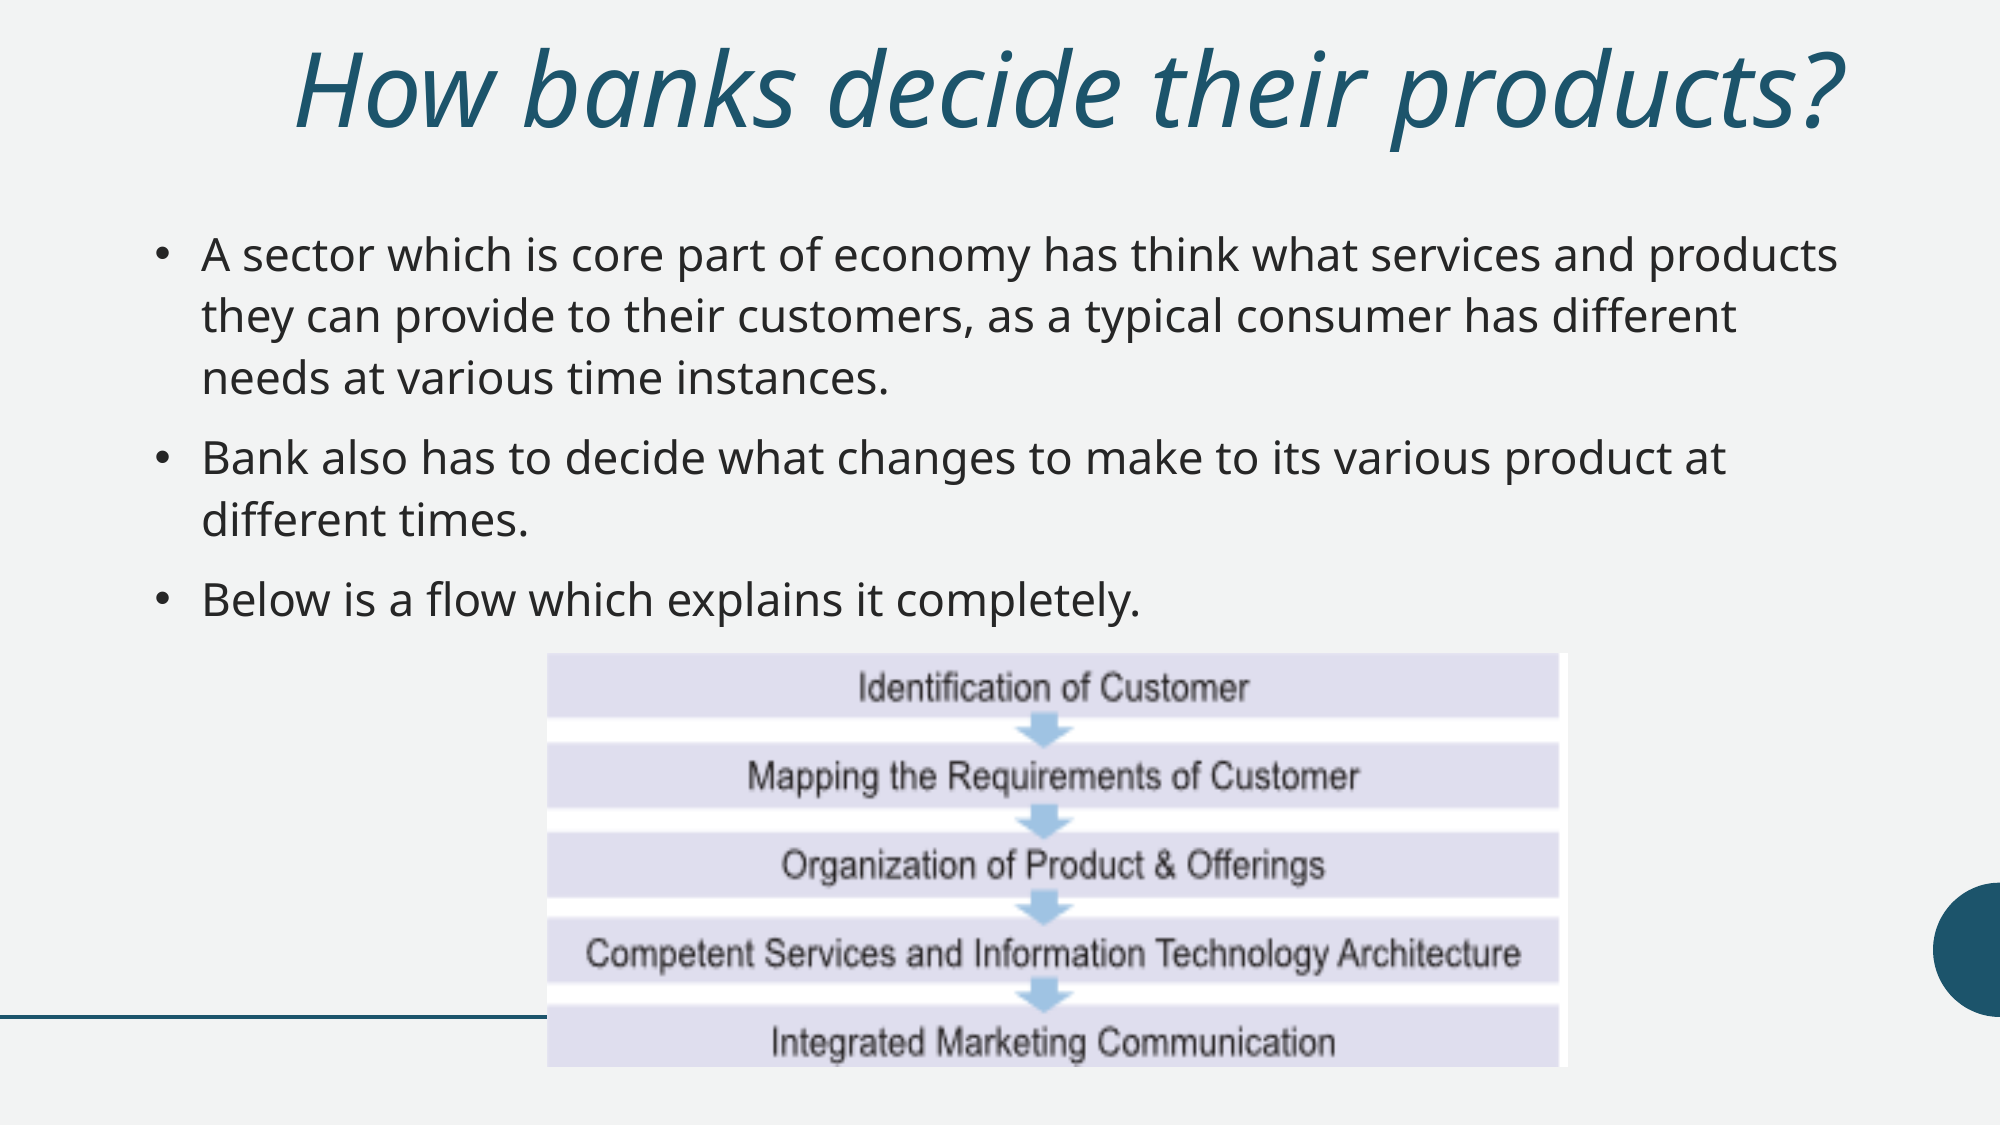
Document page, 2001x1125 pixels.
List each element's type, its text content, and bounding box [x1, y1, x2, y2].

list A sector which is core part of economy has think what services and products they can provide to their customers, as a typical consumer has different needs at various time instances. Bank also has to decide what changes to make to its various product at different times. Below is a flow which explains it completely. [139, 211, 1865, 1038]
title How banks decide their products? [125, 29, 1886, 170]
picture [547, 653, 1569, 1067]
